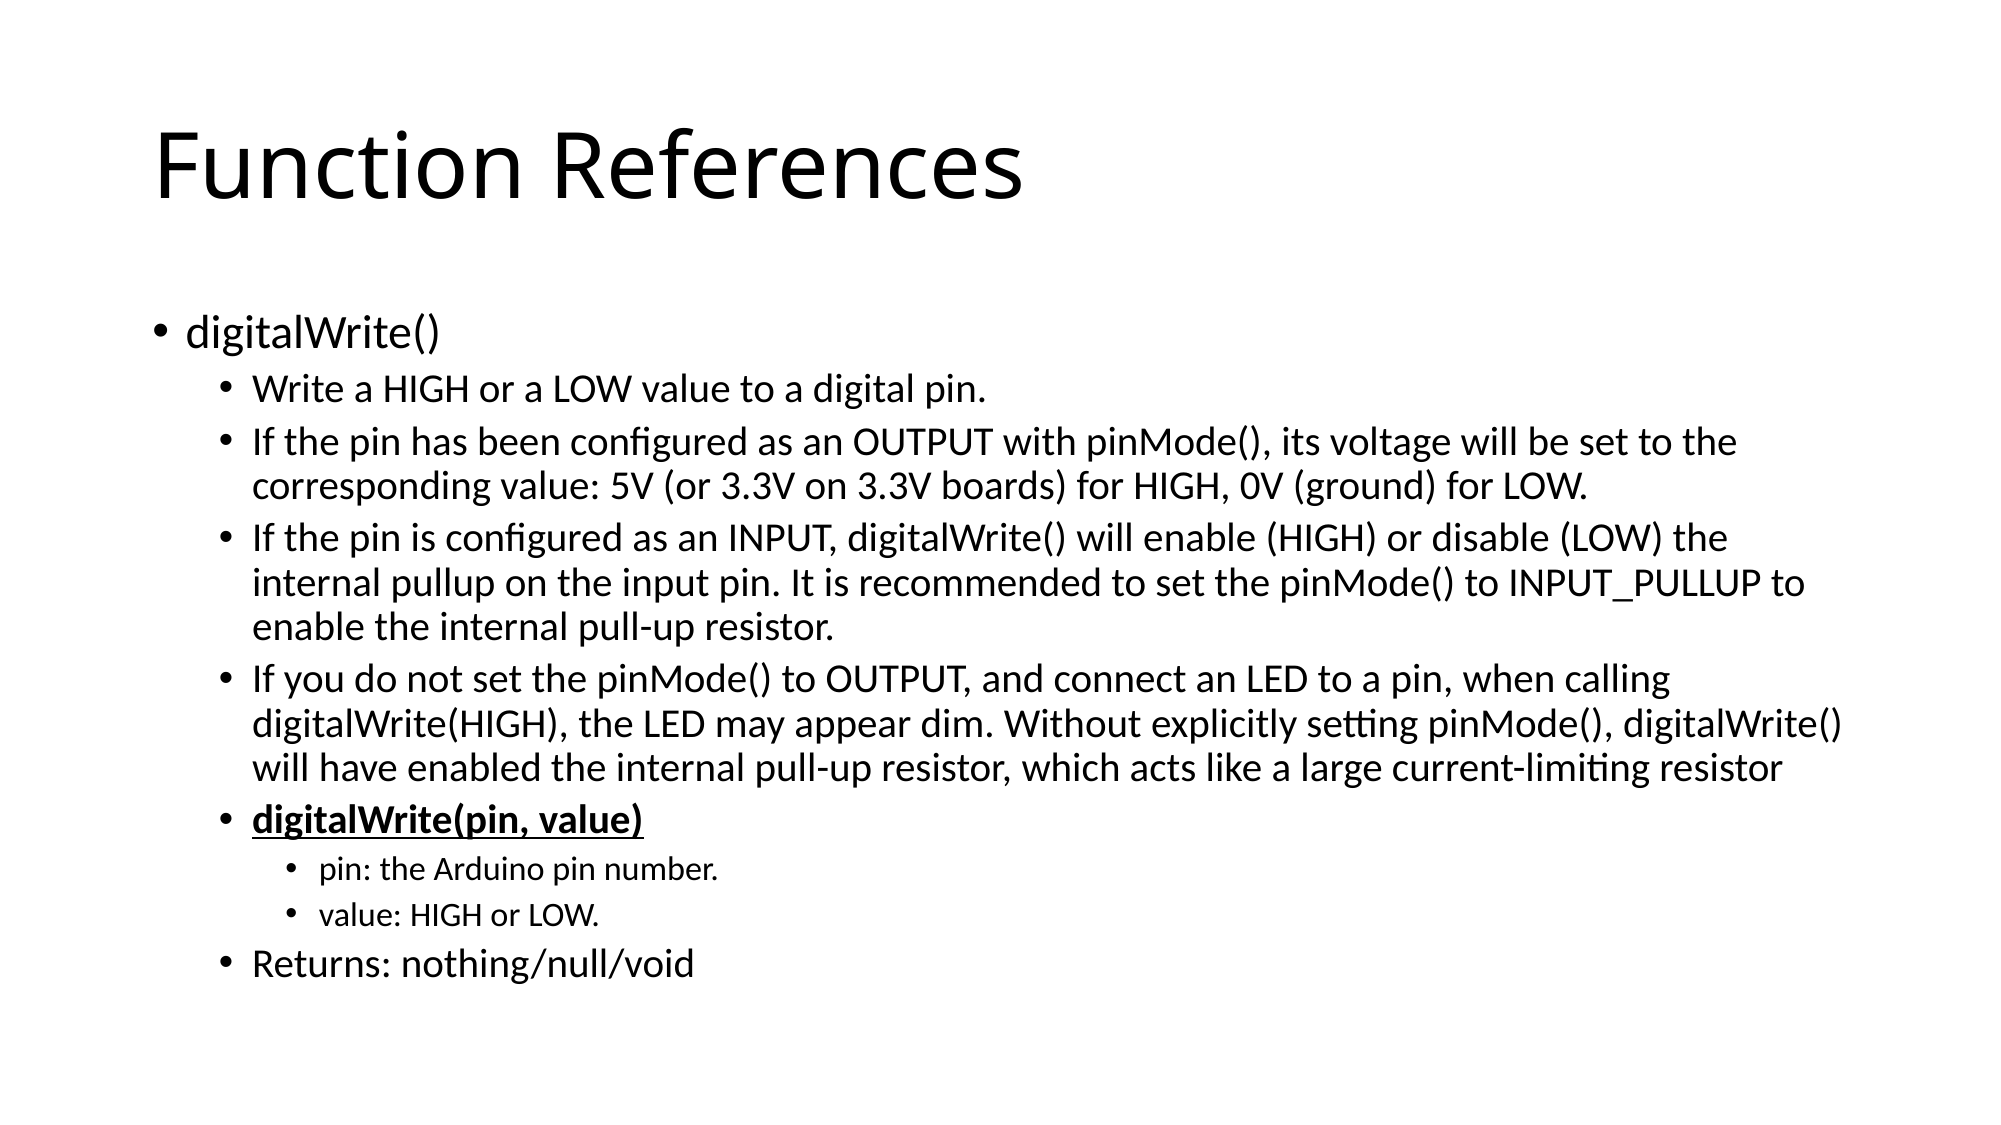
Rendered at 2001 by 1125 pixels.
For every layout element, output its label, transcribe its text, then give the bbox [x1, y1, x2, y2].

title Function References [137, 59, 1863, 278]
list digitalWrite() Write a HIGH or a LOW value to a digital pin. If the pin has been configured as an OUTPUT with pinMode(), its voltage will be set to the corresponding value: 5V (or 3.3V on 3.3V boards) for HIGH, 0V (ground) for LOW. If the pin is configured as an INPUT, digitalWrite() will enable (HIGH) or disable (LOW) the internal pullup on the input pin. It is recommended to set the pinMode() to INPUT_PULLUP to enable the internal pull-up resistor. If you do not set the pinMode() to OUTPUT, and connect an LED to a pin, when calling digitalWrite(HIGH), the LED may appear dim. Without explicitly setting pinMode(), digitalWrite() will have enabled the internal pull-up resistor, which acts like a large current-limiting resistor digitalWrite(pin, value) pin: the Arduino pin number. value: HIGH or LOW. Returns: nothing/null/void [137, 299, 1863, 1014]
